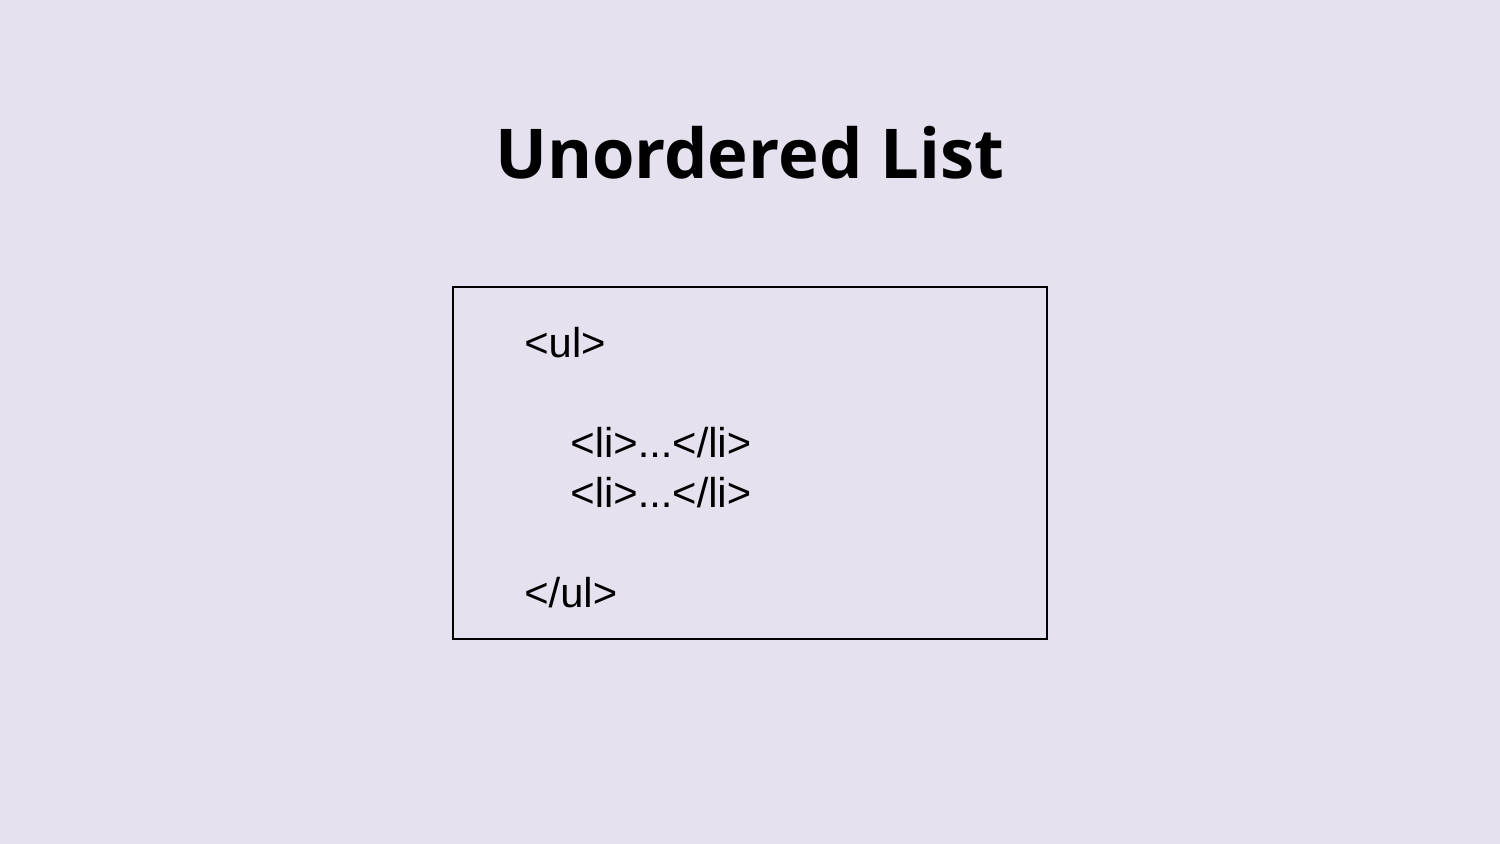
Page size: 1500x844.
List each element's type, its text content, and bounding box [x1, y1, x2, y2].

title Unordered List [116, 94, 1383, 189]
table_header [454, 288, 1046, 638]
